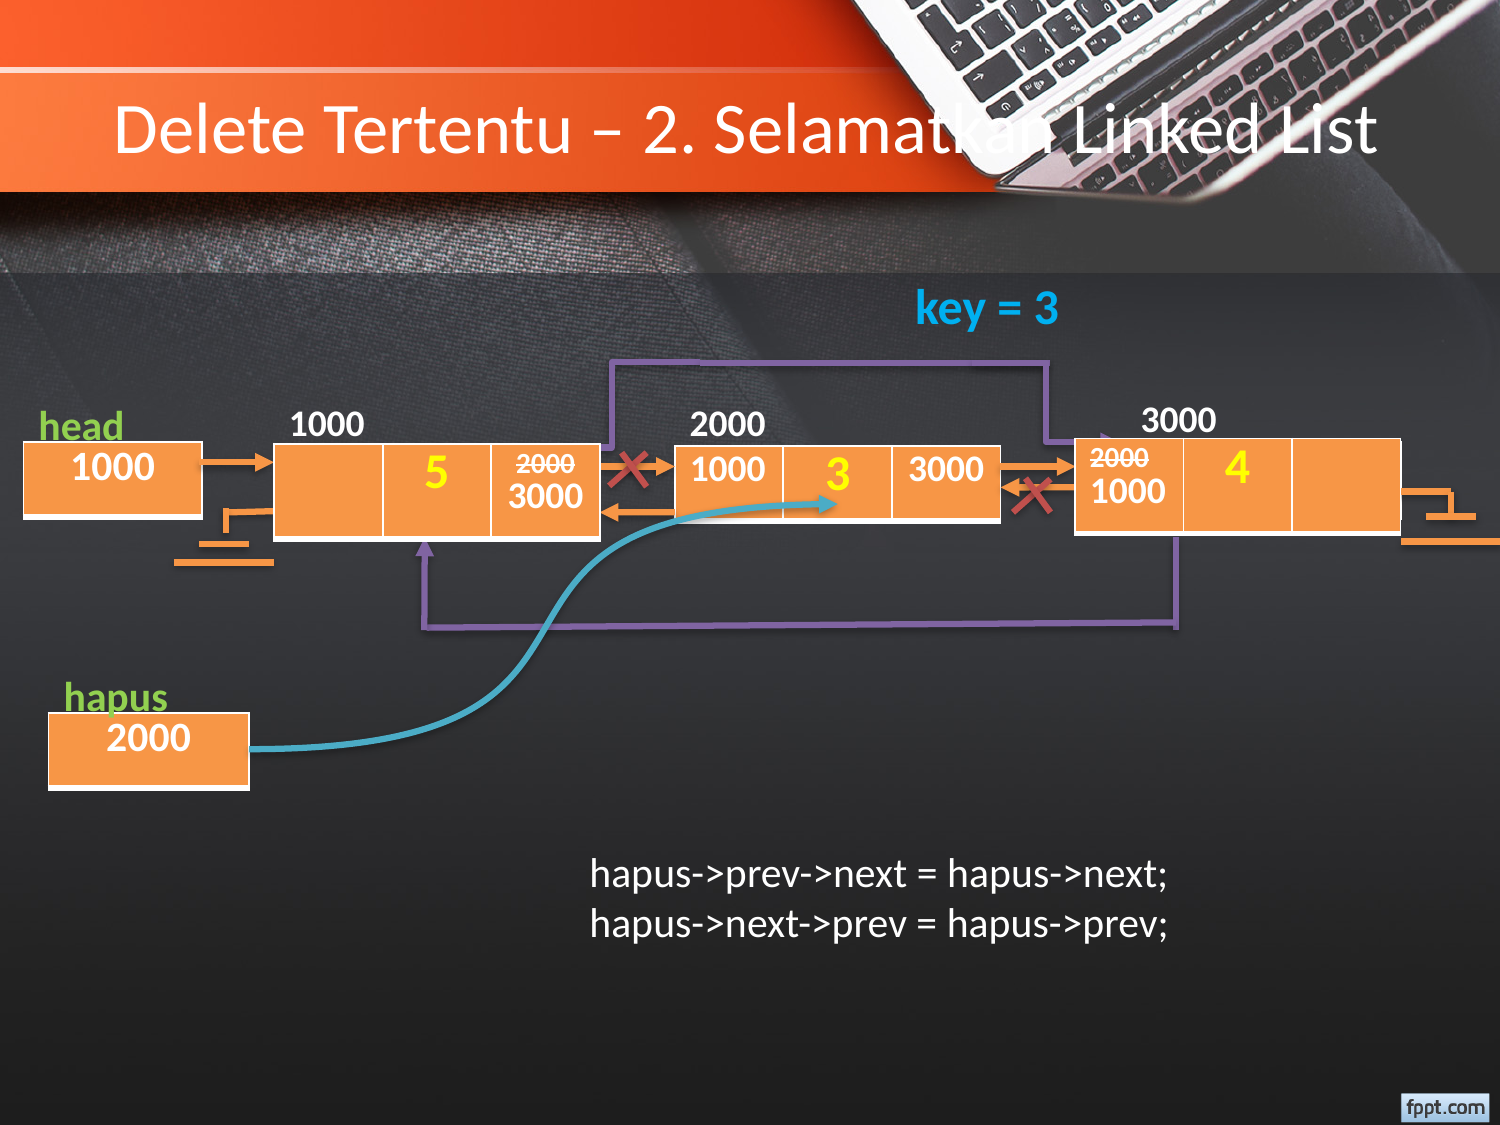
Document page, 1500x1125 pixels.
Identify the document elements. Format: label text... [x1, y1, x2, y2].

table_header 1000 [676, 455, 782, 502]
table_header [1293, 439, 1400, 531]
table_header 1000 [24, 457, 201, 514]
text_box 3000 [1125, 387, 1277, 438]
table_header [275, 445, 382, 502]
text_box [1012, 478, 1051, 513]
text_box head [23, 391, 223, 457]
title Delete Tertentu – 2. Selamatkan Linked List [98, 61, 1427, 187]
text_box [608, 452, 647, 487]
text_box key = 3 [900, 267, 1074, 343]
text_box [173, 508, 243, 563]
text_box hapus [48, 662, 243, 728]
table_header 2000 1000 [1076, 439, 1183, 531]
table_header 5 [384, 445, 490, 502]
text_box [843, 537, 1177, 631]
text_box hapus->prev->next = hapus->next; hapus->next->prev = hapus->prev; [574, 838, 1408, 953]
text_box 1000 [274, 391, 425, 443]
table_header 2000 [49, 728, 248, 785]
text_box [523, 361, 1120, 448]
table_header 3000 [893, 455, 1000, 518]
table_header 4 [1184, 439, 1291, 531]
table_header 2000 3000 [492, 445, 599, 502]
picture [0, 0, 1500, 1125]
table_header 3 [784, 455, 891, 518]
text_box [248, 503, 838, 750]
